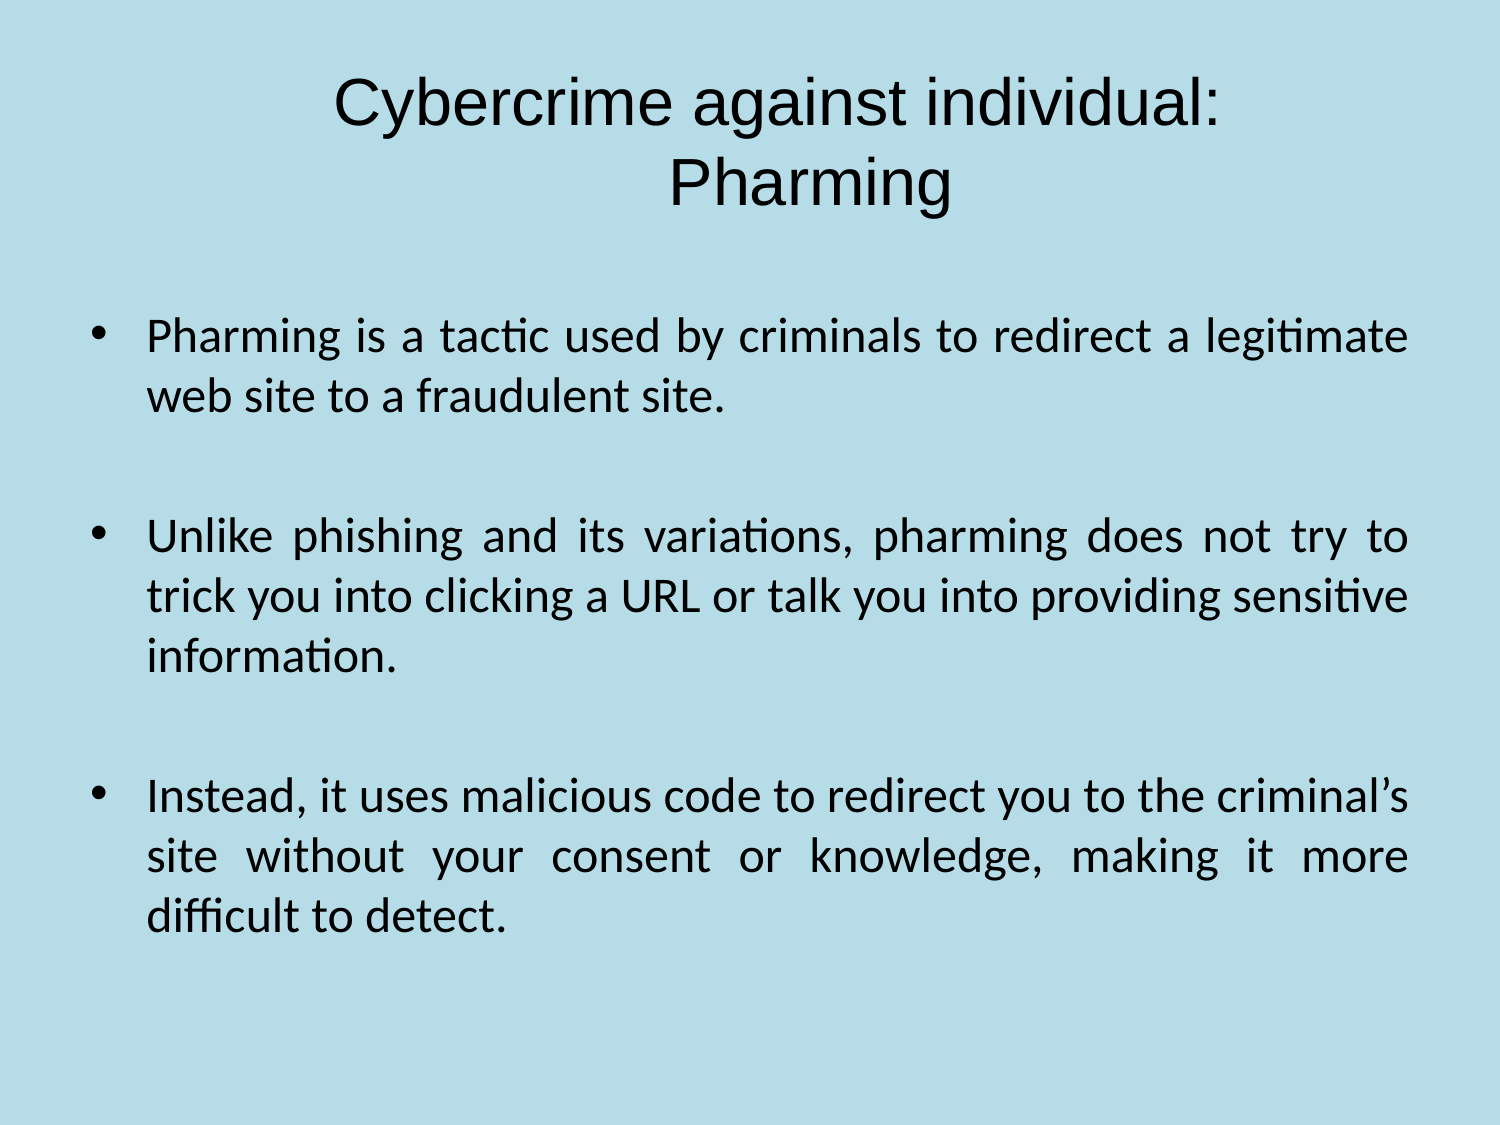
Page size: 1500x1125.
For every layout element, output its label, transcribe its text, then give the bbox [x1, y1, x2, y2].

title Cybercrime against individual: Pharming [75, 45, 1425, 233]
list Pharming is a tactic used by criminals to redirect a legitimate web site to a fraudulent site. Unlike phishing and its variations, pharming does not try to trick you into clicking a URL or talk you into providing sensitive information. Instead, it uses malicious code to redirect you to the criminal’s site without your consent or knowledge, making it more difficult to detect. [75, 295, 1425, 1038]
